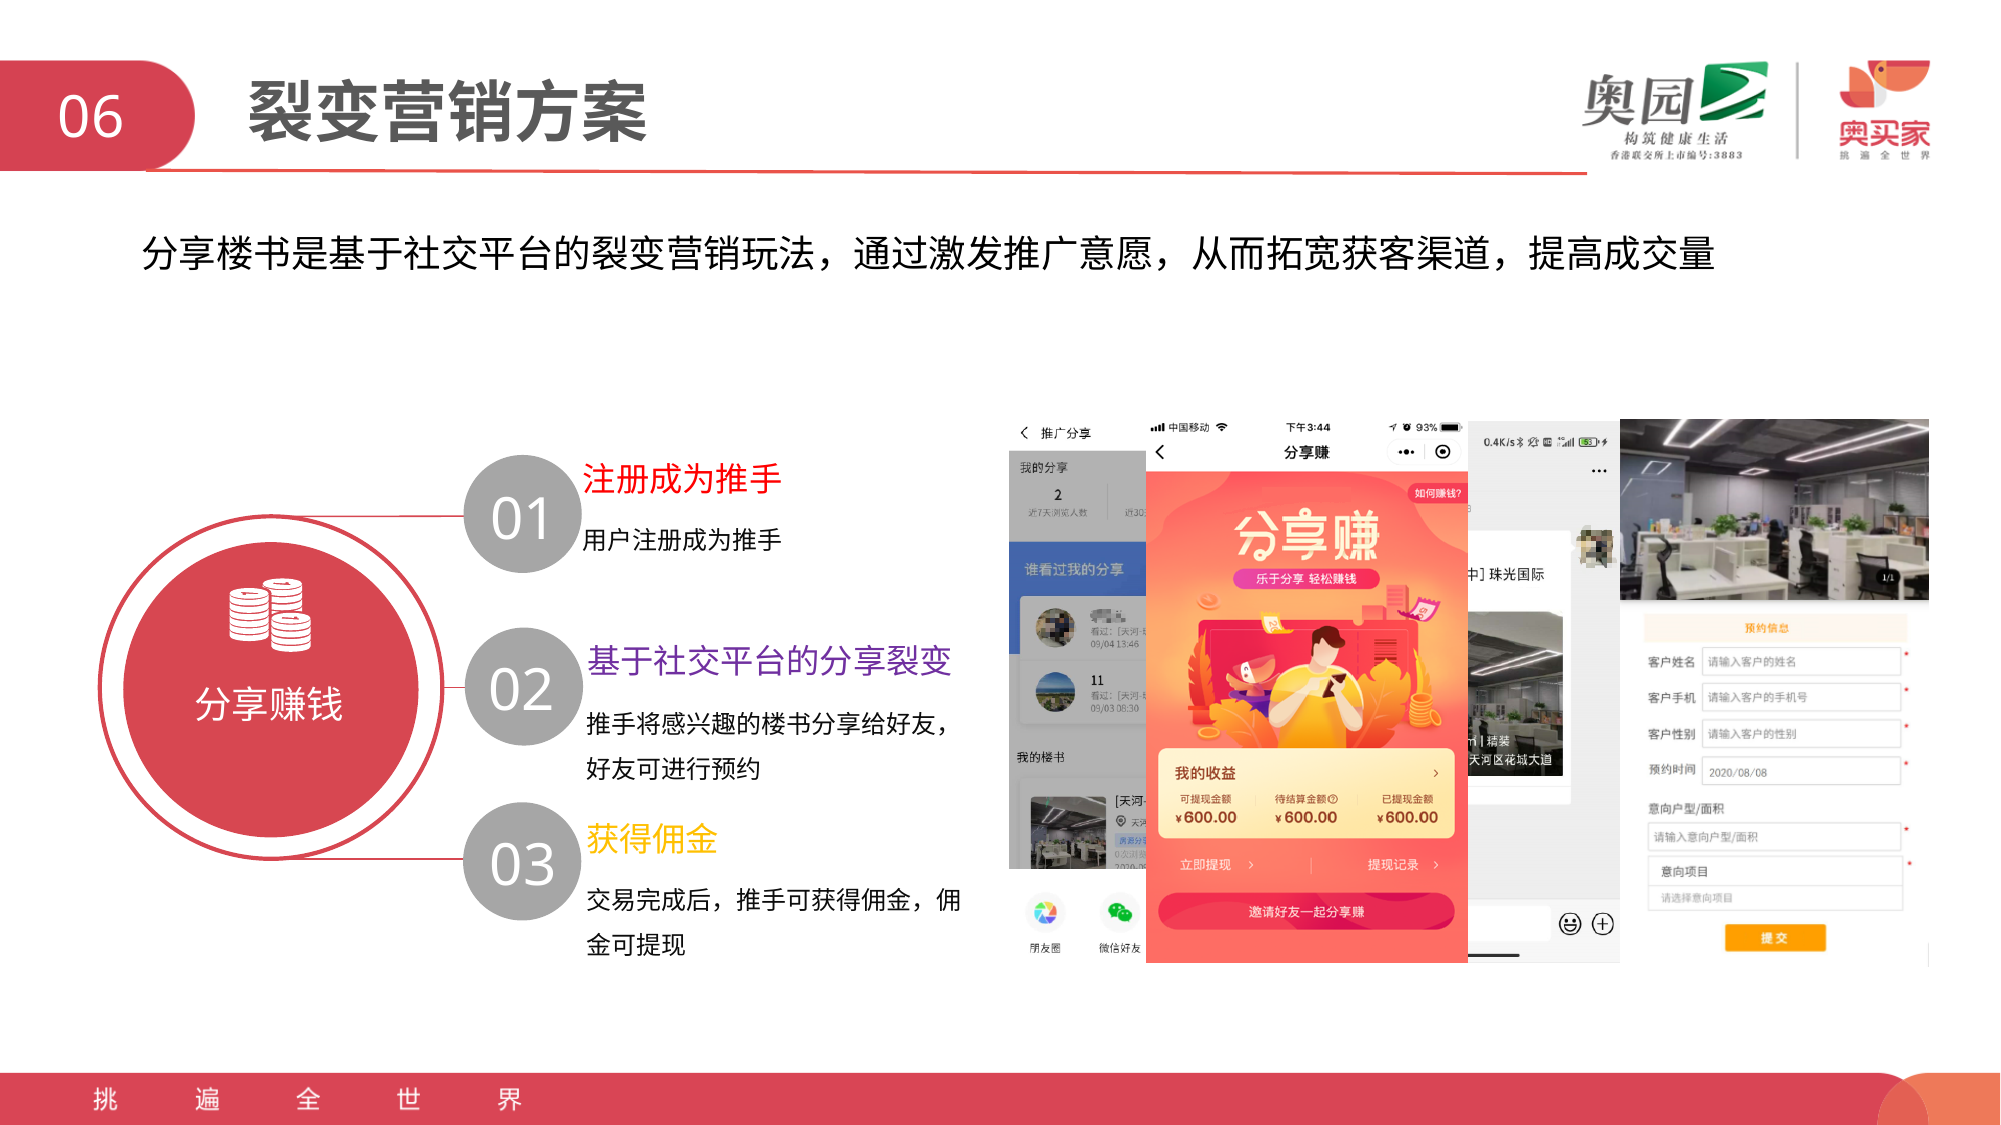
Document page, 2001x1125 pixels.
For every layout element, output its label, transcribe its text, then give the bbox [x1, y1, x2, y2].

picture [0, 0, 2001, 1125]
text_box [463, 802, 582, 921]
text_box [99, 516, 443, 761]
text_box 推手将感兴趣的楼书分享给好友，好友可进行预约 [571, 688, 978, 791]
text_box 注册成为推手 [568, 450, 900, 506]
text_box [125, 778, 417, 859]
text_box 分享楼书是基于社交平台的裂变营销玩法，通过激发推广意愿，从而拓宽获客渠道，提高成交量 [126, 222, 1833, 283]
text_box 基于社交平台的分享裂变 [584, 632, 989, 688]
text_box 分享赚钱 [113, 673, 426, 778]
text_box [463, 454, 582, 573]
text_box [464, 627, 584, 746]
text_box 交易完成后，推手可获得佣金，佣金可提现 [571, 862, 989, 967]
text_box 用户注册成为推手 [582, 502, 989, 562]
text_box 获得佣金 [582, 810, 903, 866]
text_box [145, 170, 1588, 174]
text_box 裂变营销方案 [232, 71, 1151, 159]
text_box 06 [35, 71, 146, 157]
